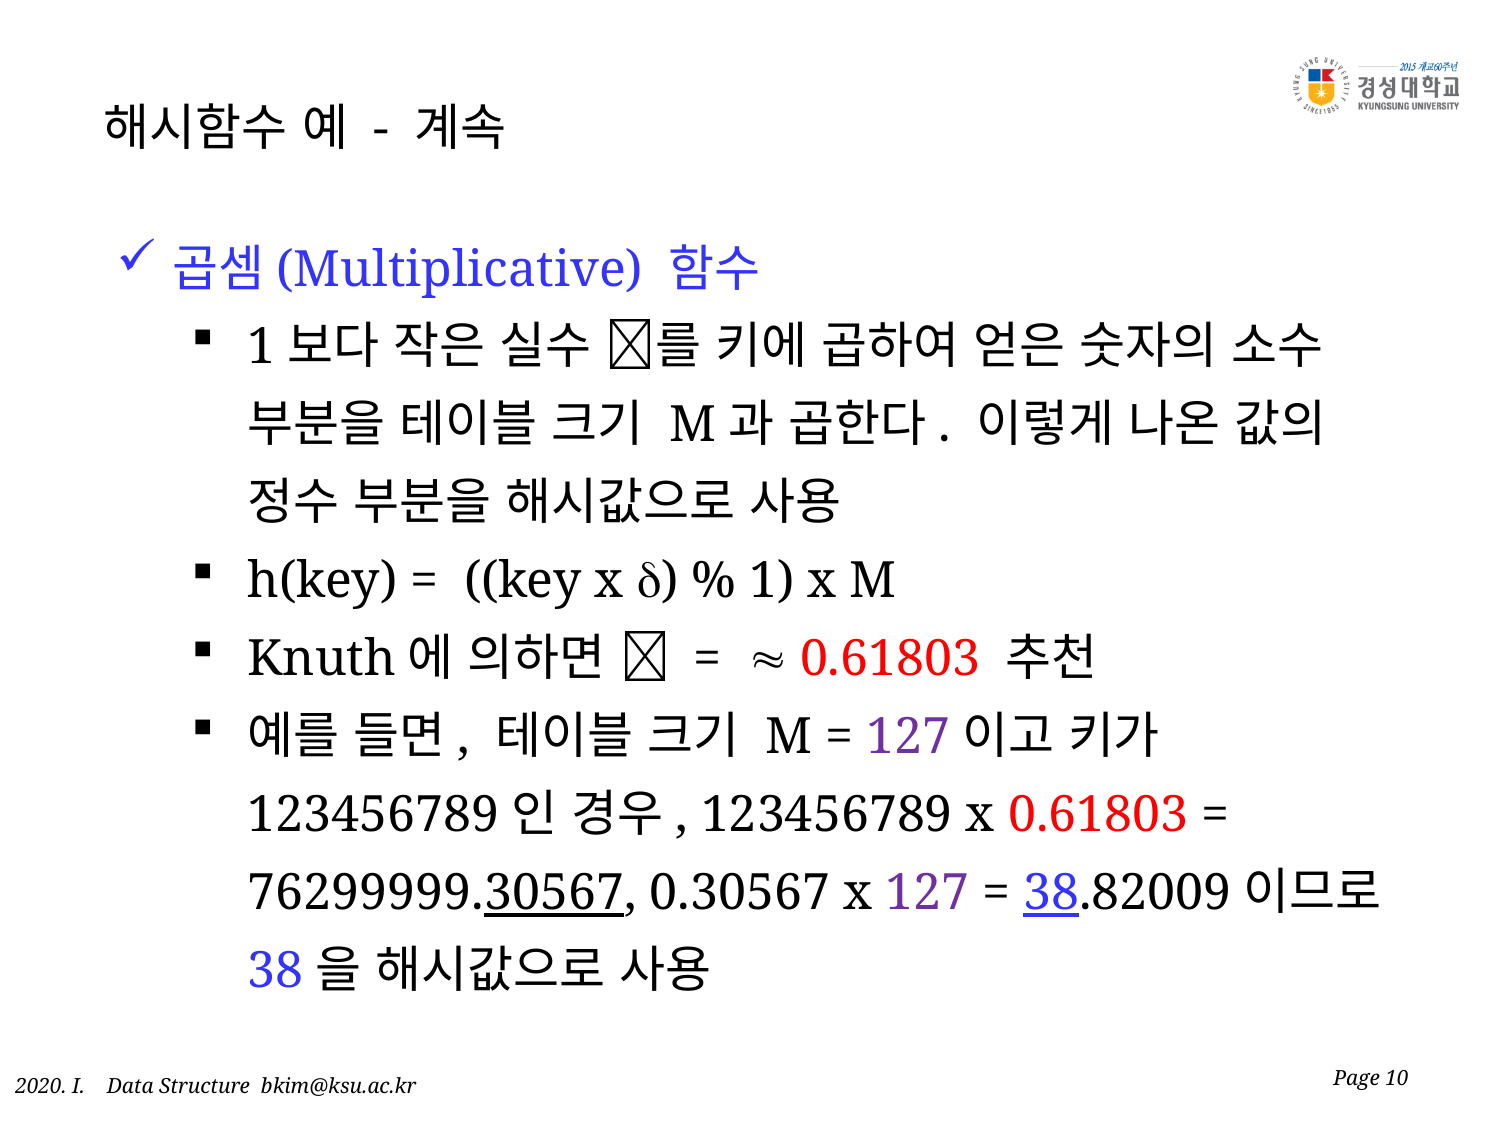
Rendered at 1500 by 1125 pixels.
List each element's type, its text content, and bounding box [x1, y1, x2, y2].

picture [1293, 57, 1459, 114]
text_box 해시함수 예 - 계속 [89, 54, 1235, 197]
slide_number Page 10 [1149, 1024, 1424, 1101]
